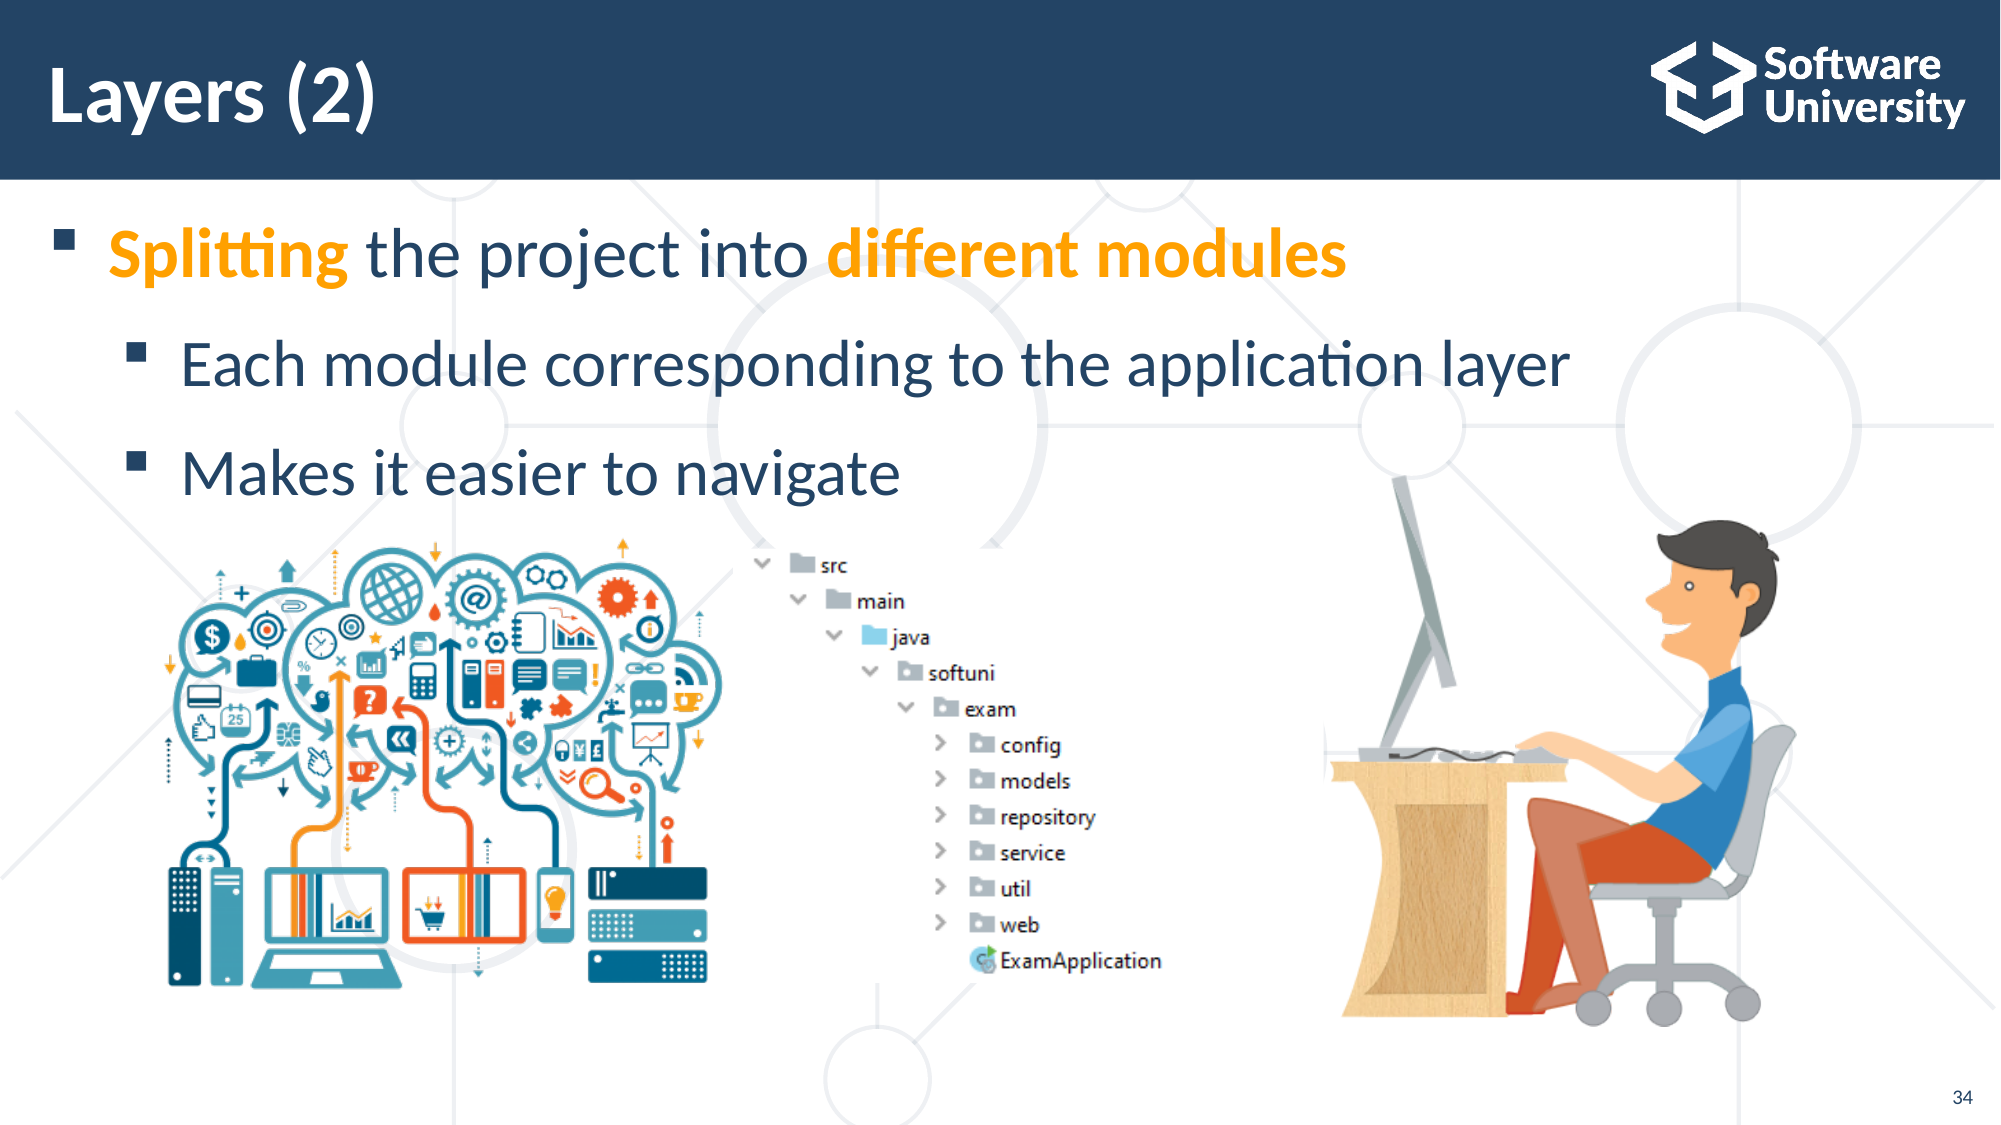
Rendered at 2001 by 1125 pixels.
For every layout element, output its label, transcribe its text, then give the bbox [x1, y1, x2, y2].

picture [1651, 41, 1966, 134]
title Layers (2) [31, 16, 1625, 162]
list Splitting the project into different modules Each module corresponding to the application layer Makes it easier to navigate [31, 196, 1970, 1104]
picture [153, 520, 727, 1012]
picture [732, 548, 1324, 984]
picture [1330, 475, 1797, 1027]
slide_number 34 [1927, 1067, 1989, 1117]
